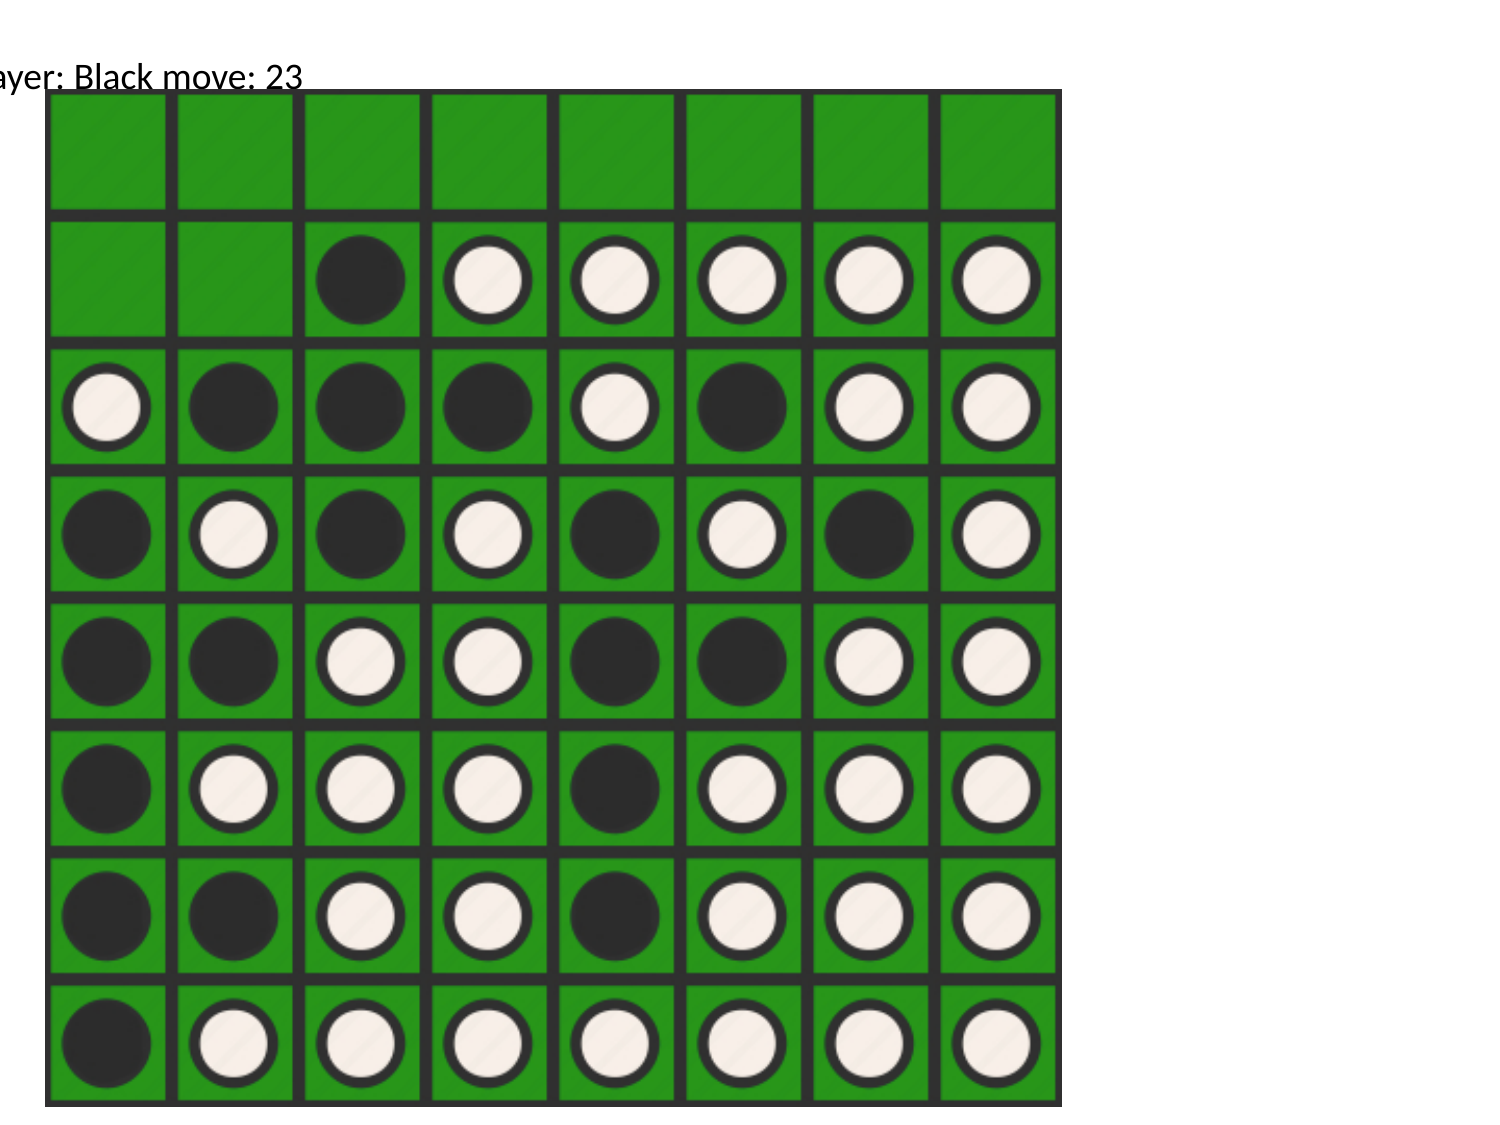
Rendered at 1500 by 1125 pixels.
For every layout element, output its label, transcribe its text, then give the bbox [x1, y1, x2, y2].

picture [44, 89, 1062, 1107]
text_box turn: 51 player: Black move: 23 [0, 44, 319, 105]
